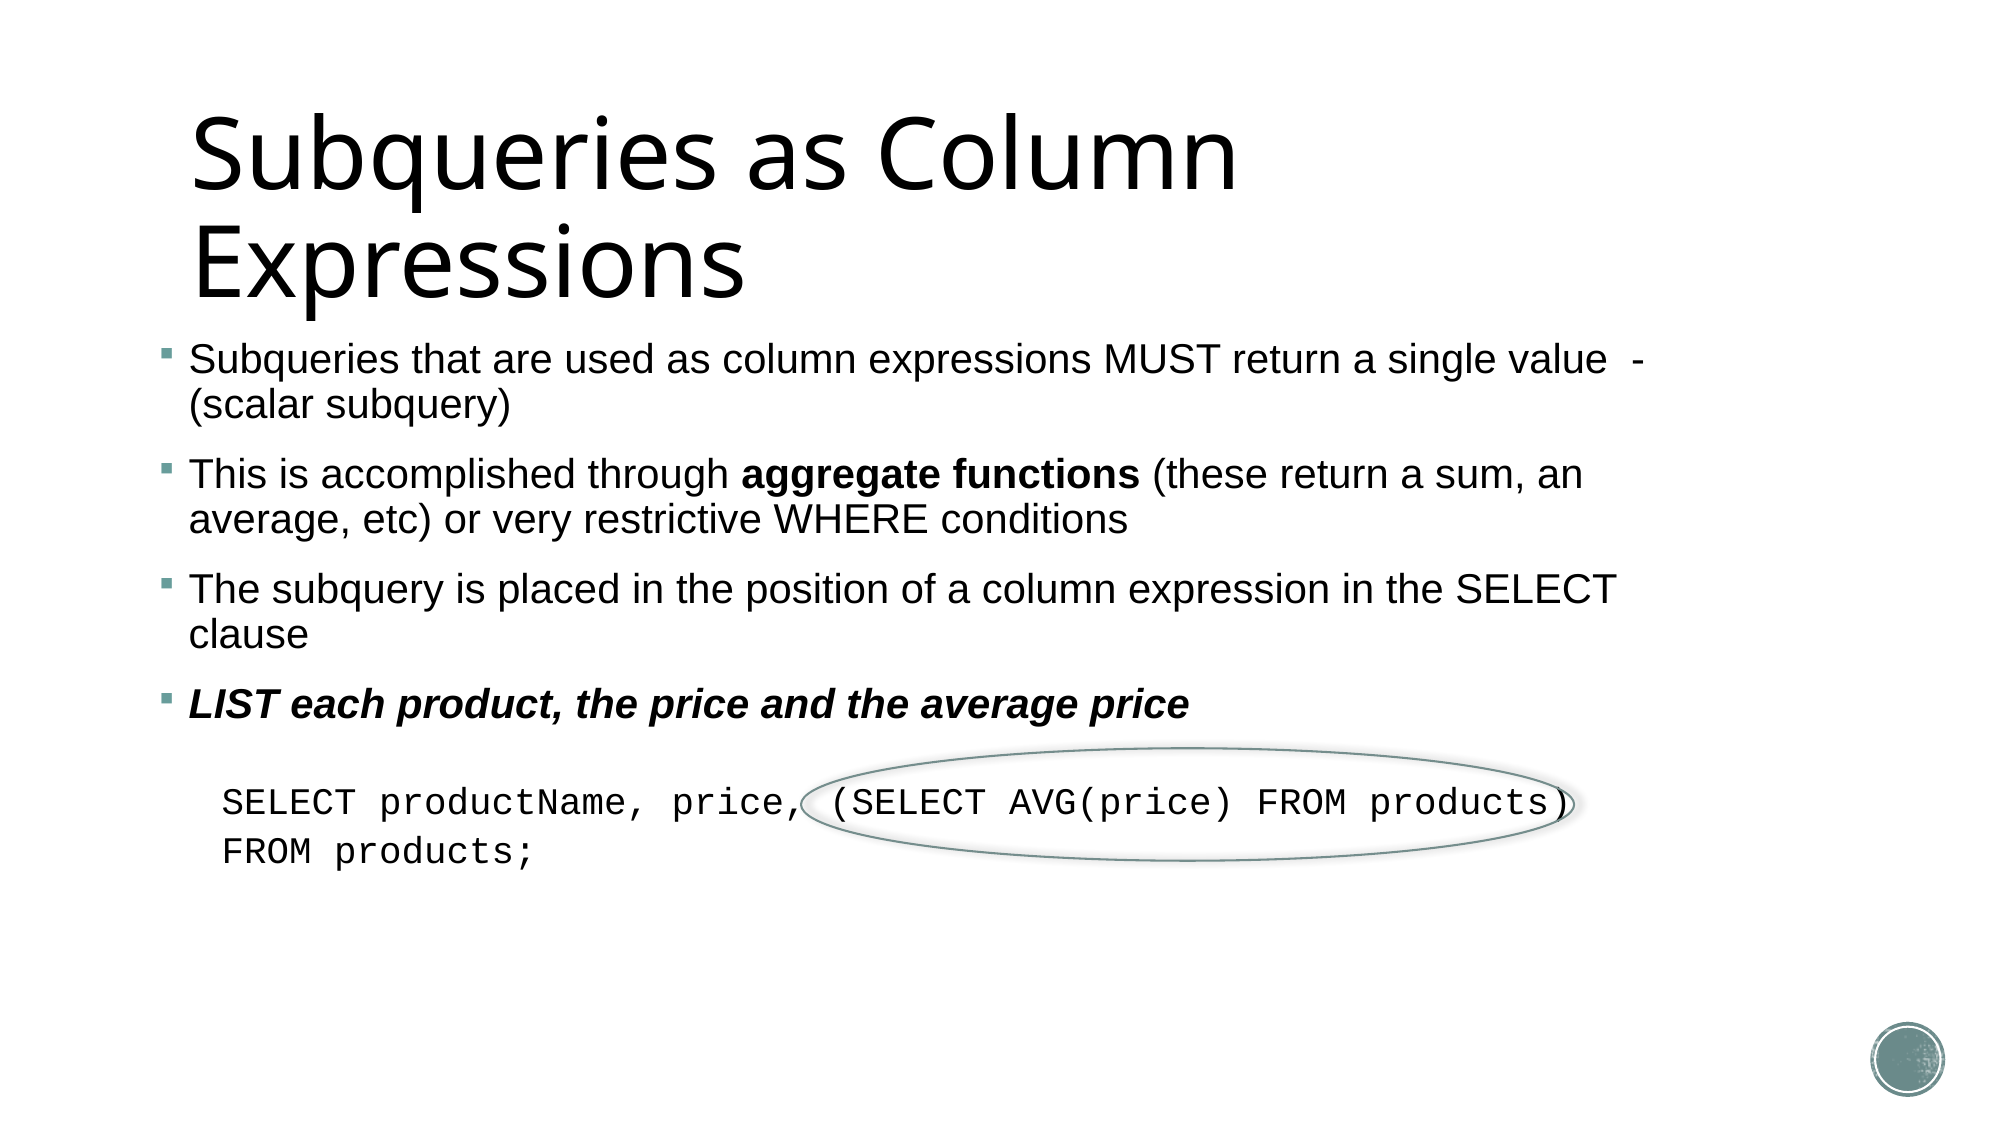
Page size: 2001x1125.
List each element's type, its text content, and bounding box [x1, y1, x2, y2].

list Subqueries that are used as column expressions MUST return a single value - (scalar subquery) This is accomplished through aggregate functions (these return a sum, an average, etc) or very restrictive WHERE conditions The subquery is placed in the position of a column expression in the SELECT clause LIST each product, the price and the average price SELECT productName, price, (SELECT AVG(price) FROM products) FROM products; [143, 329, 1713, 948]
title Subqueries as Column Expressions [175, 79, 1826, 344]
text_box [800, 747, 1576, 862]
